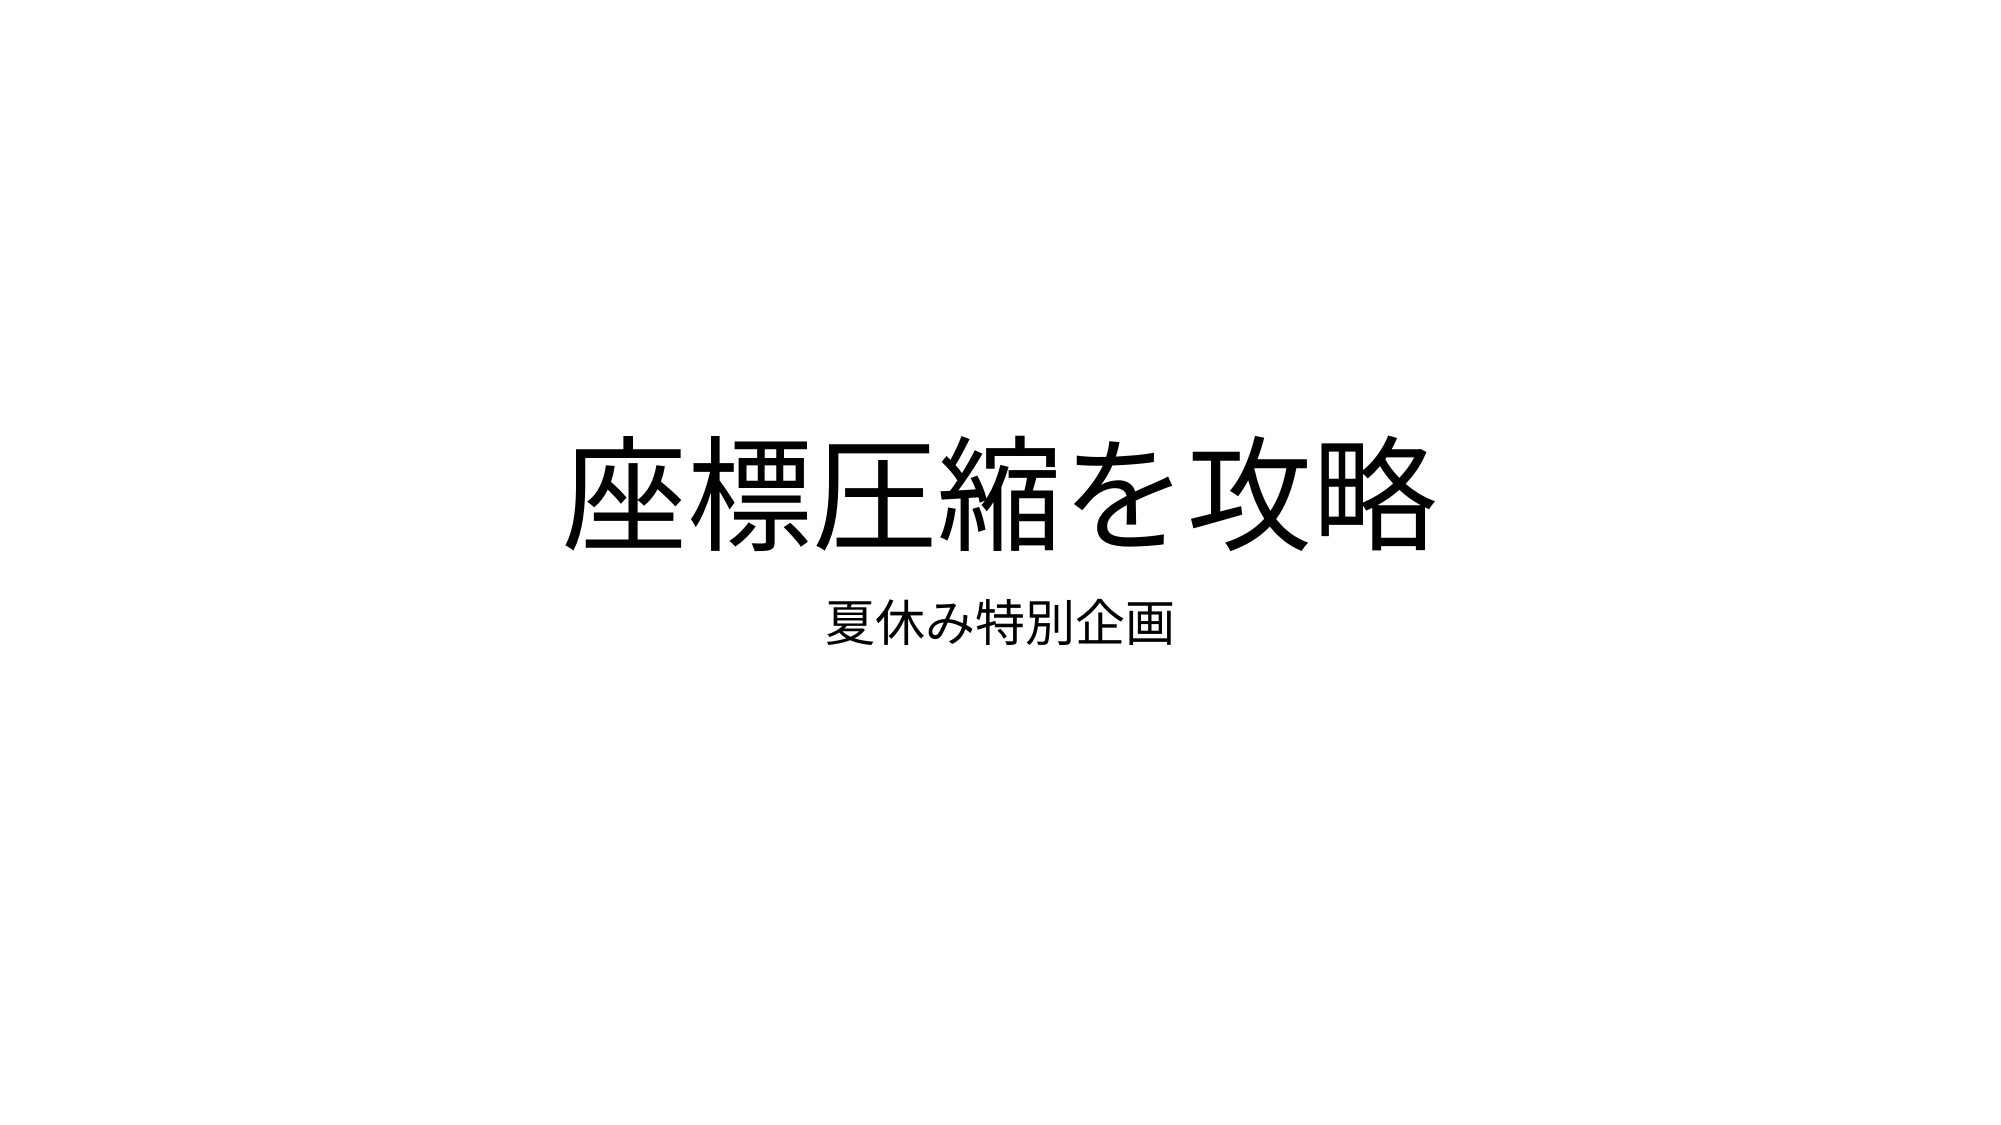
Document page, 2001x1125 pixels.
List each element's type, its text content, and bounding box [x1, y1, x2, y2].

subtitle 夏休み特別企画 [249, 590, 1750, 863]
title 座標圧縮を攻略 [249, 184, 1750, 576]
